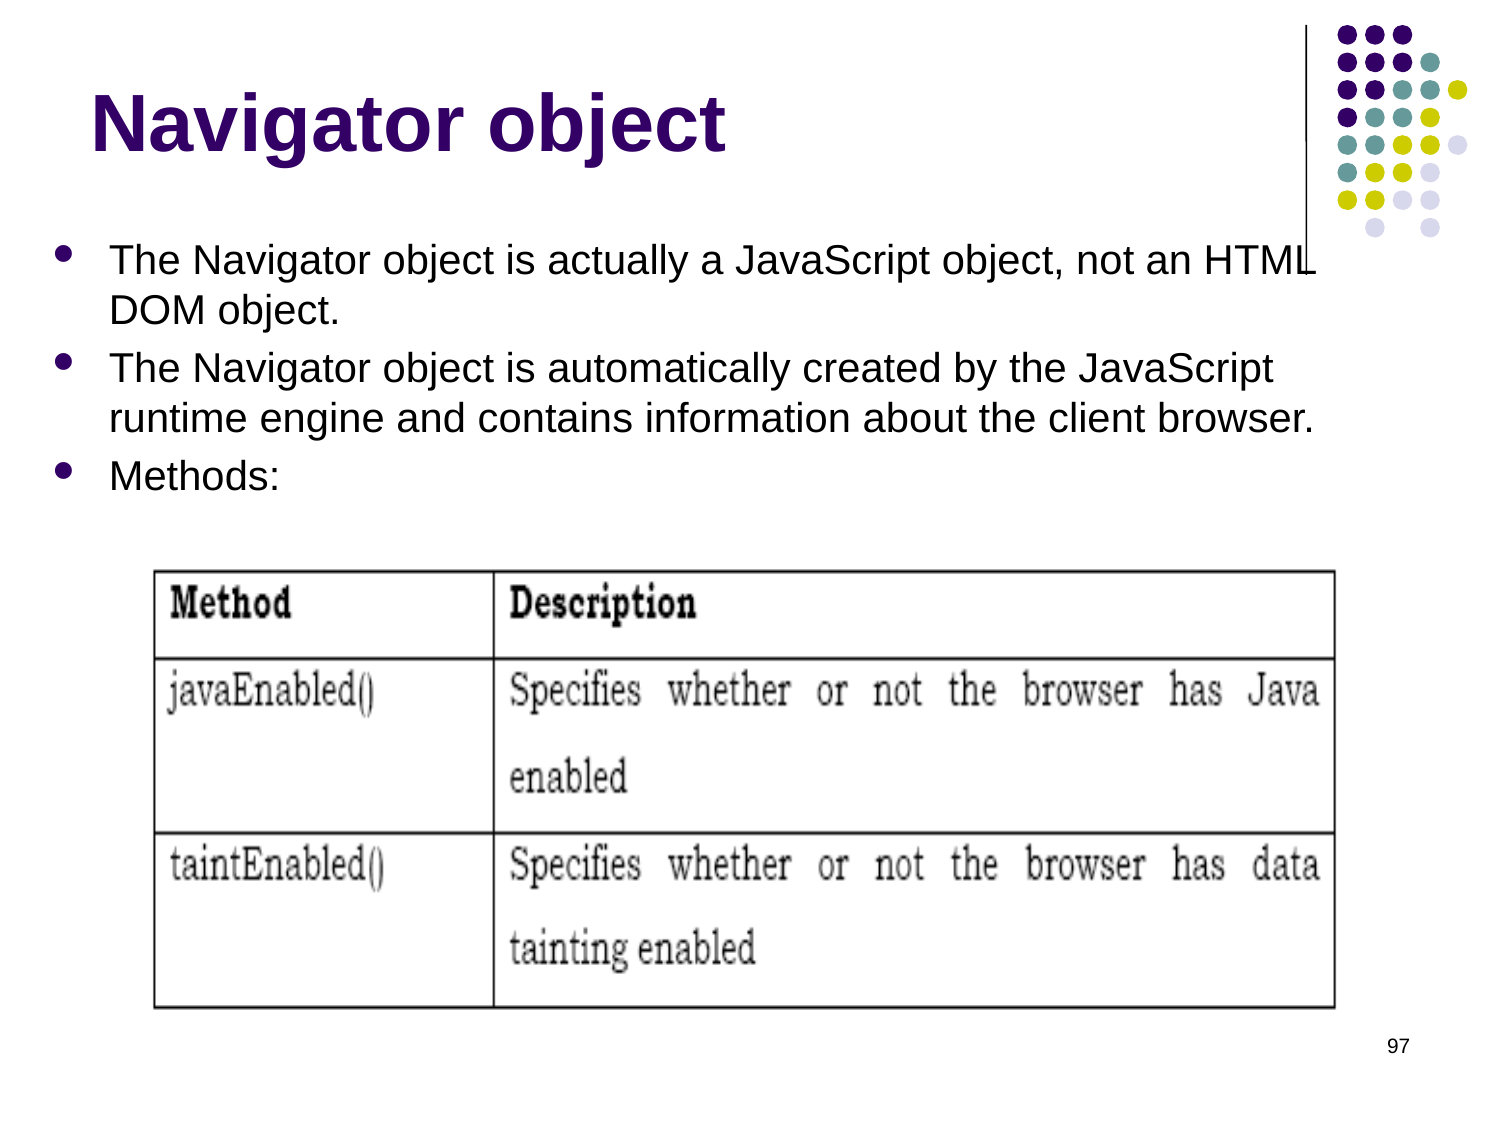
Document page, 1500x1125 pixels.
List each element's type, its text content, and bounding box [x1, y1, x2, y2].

picture [149, 562, 1338, 1013]
slide_number 97 [1074, 1024, 1426, 1101]
title Navigator object [74, 37, 1313, 176]
list The Navigator object is actually a JavaScript object, not an HTML DOM object. The Navigator object is automatically created by the JavaScript runtime engine and contains information about the client browser. Methods: [37, 224, 1388, 1013]
